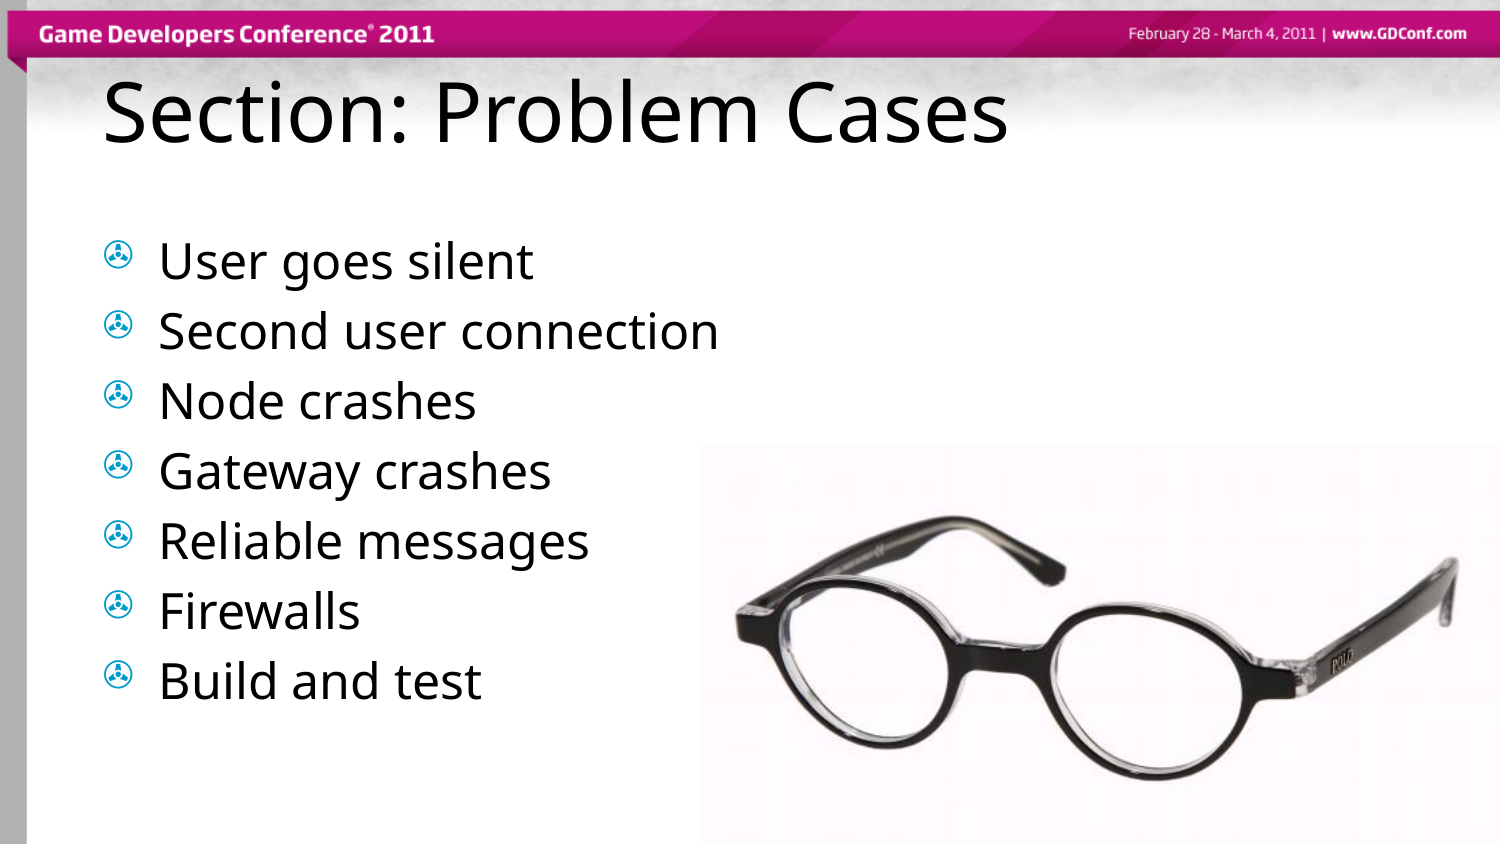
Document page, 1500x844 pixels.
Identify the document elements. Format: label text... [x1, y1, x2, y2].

list User goes silent Second user connection Node crashes Gateway crashes Reliable messages Firewalls Build and test [87, 221, 1413, 785]
picture [0, 0, 1500, 844]
title Section: Problem Cases [87, 34, 1413, 185]
